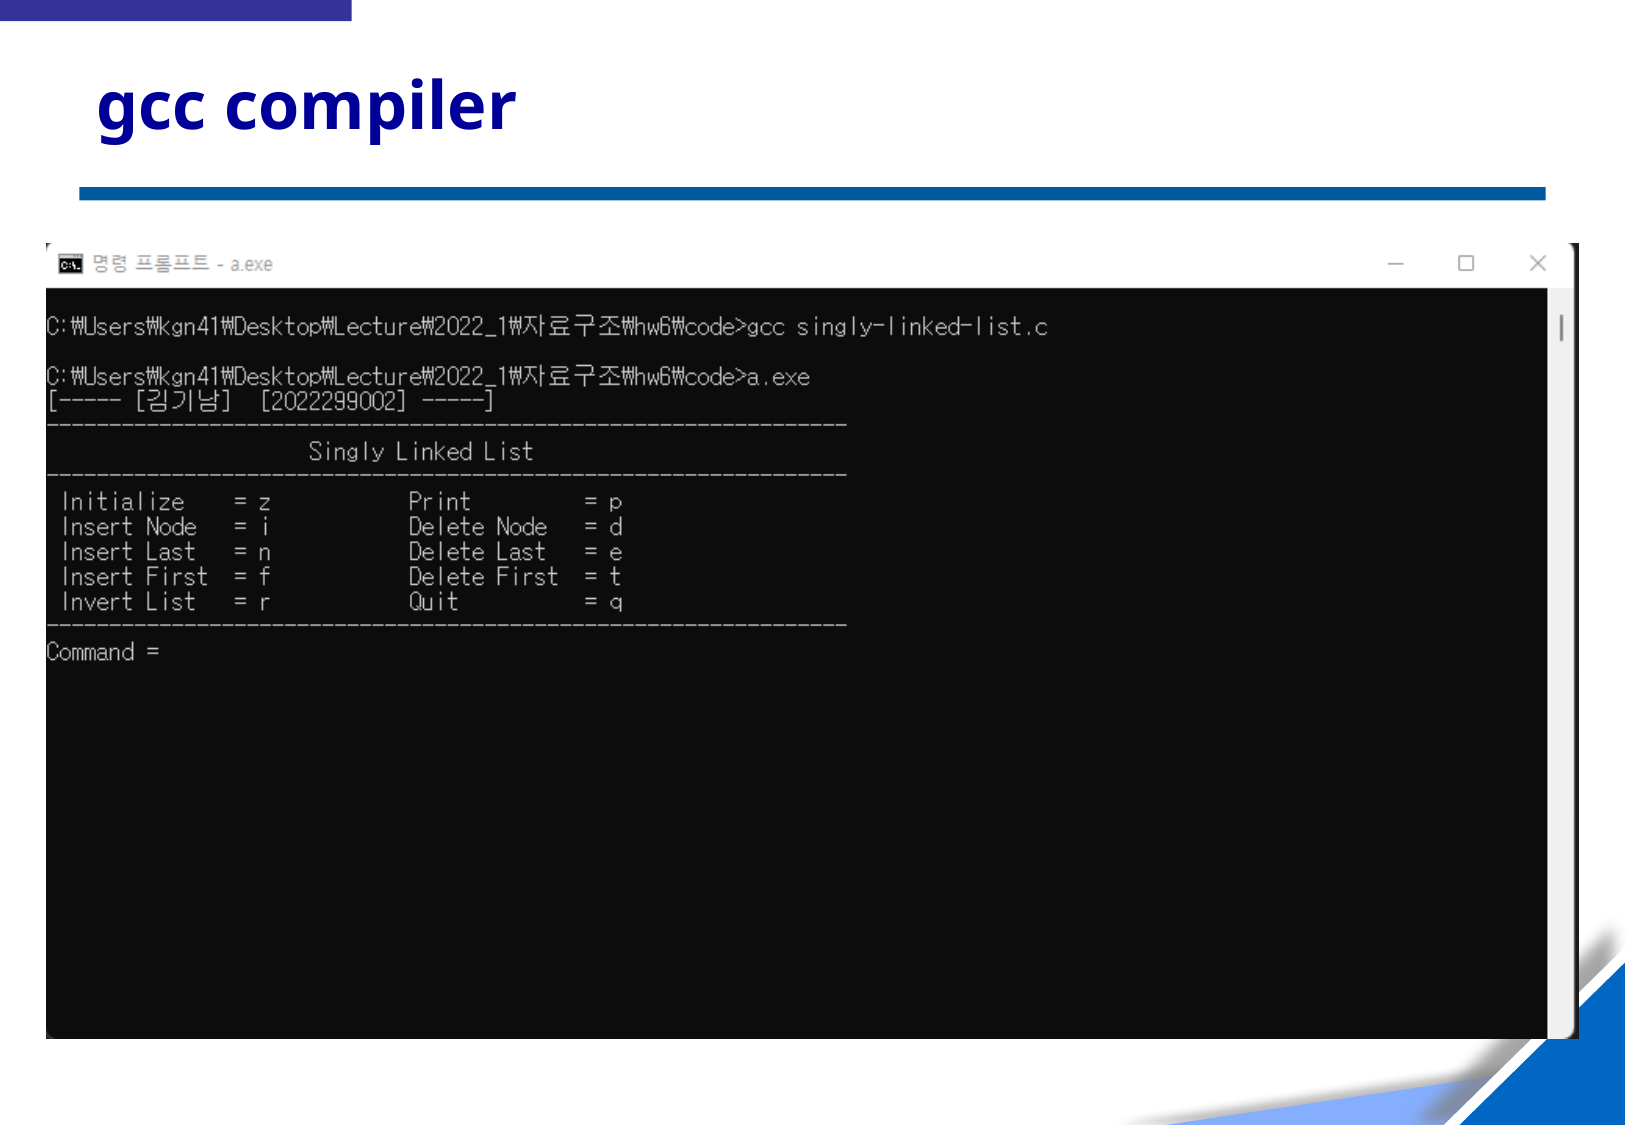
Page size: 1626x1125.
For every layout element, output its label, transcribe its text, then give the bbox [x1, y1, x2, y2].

picture [46, 243, 1579, 1040]
title gcc compiler [81, 45, 1544, 161]
